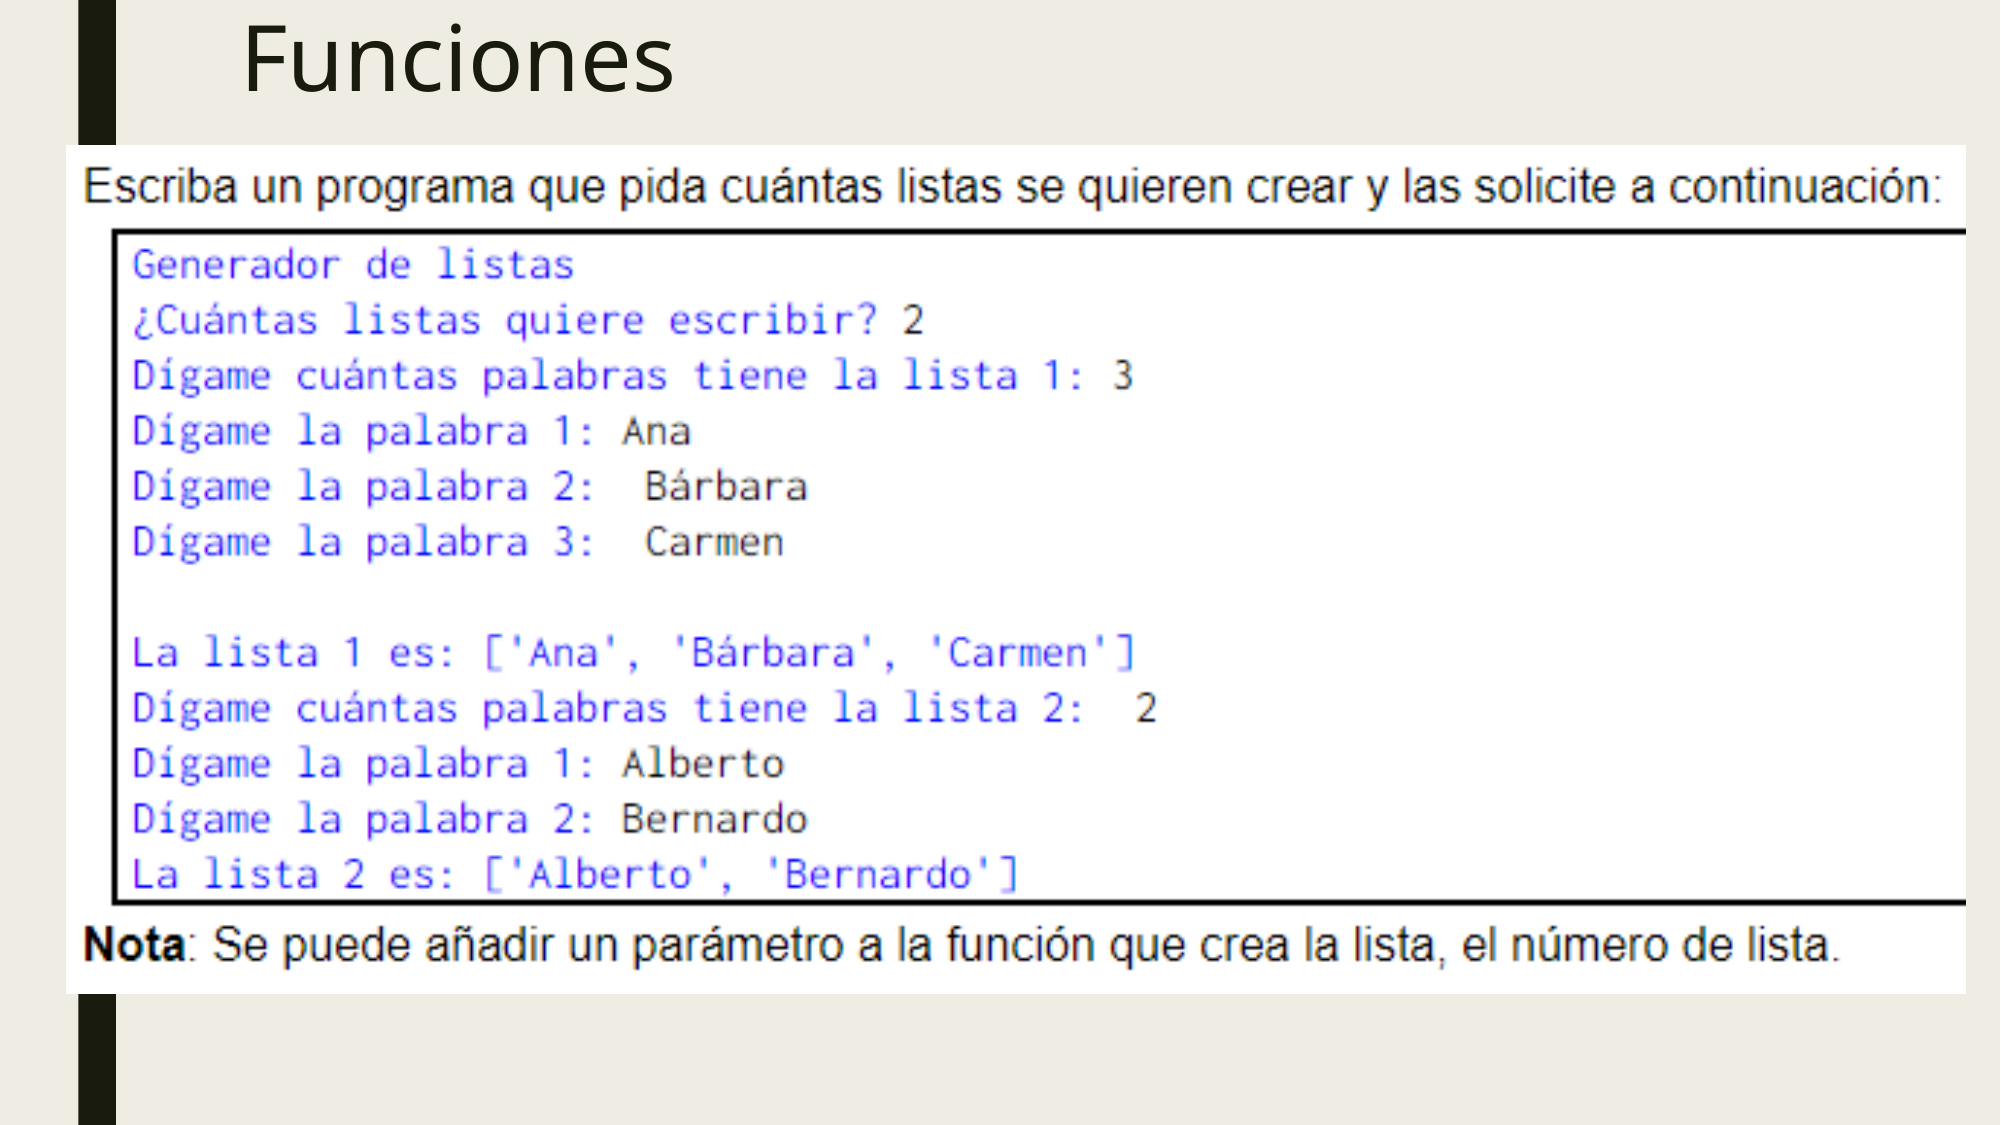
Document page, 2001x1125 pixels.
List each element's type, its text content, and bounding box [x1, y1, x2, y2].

title Funciones [225, 5, 1800, 145]
picture [65, 145, 1966, 994]
